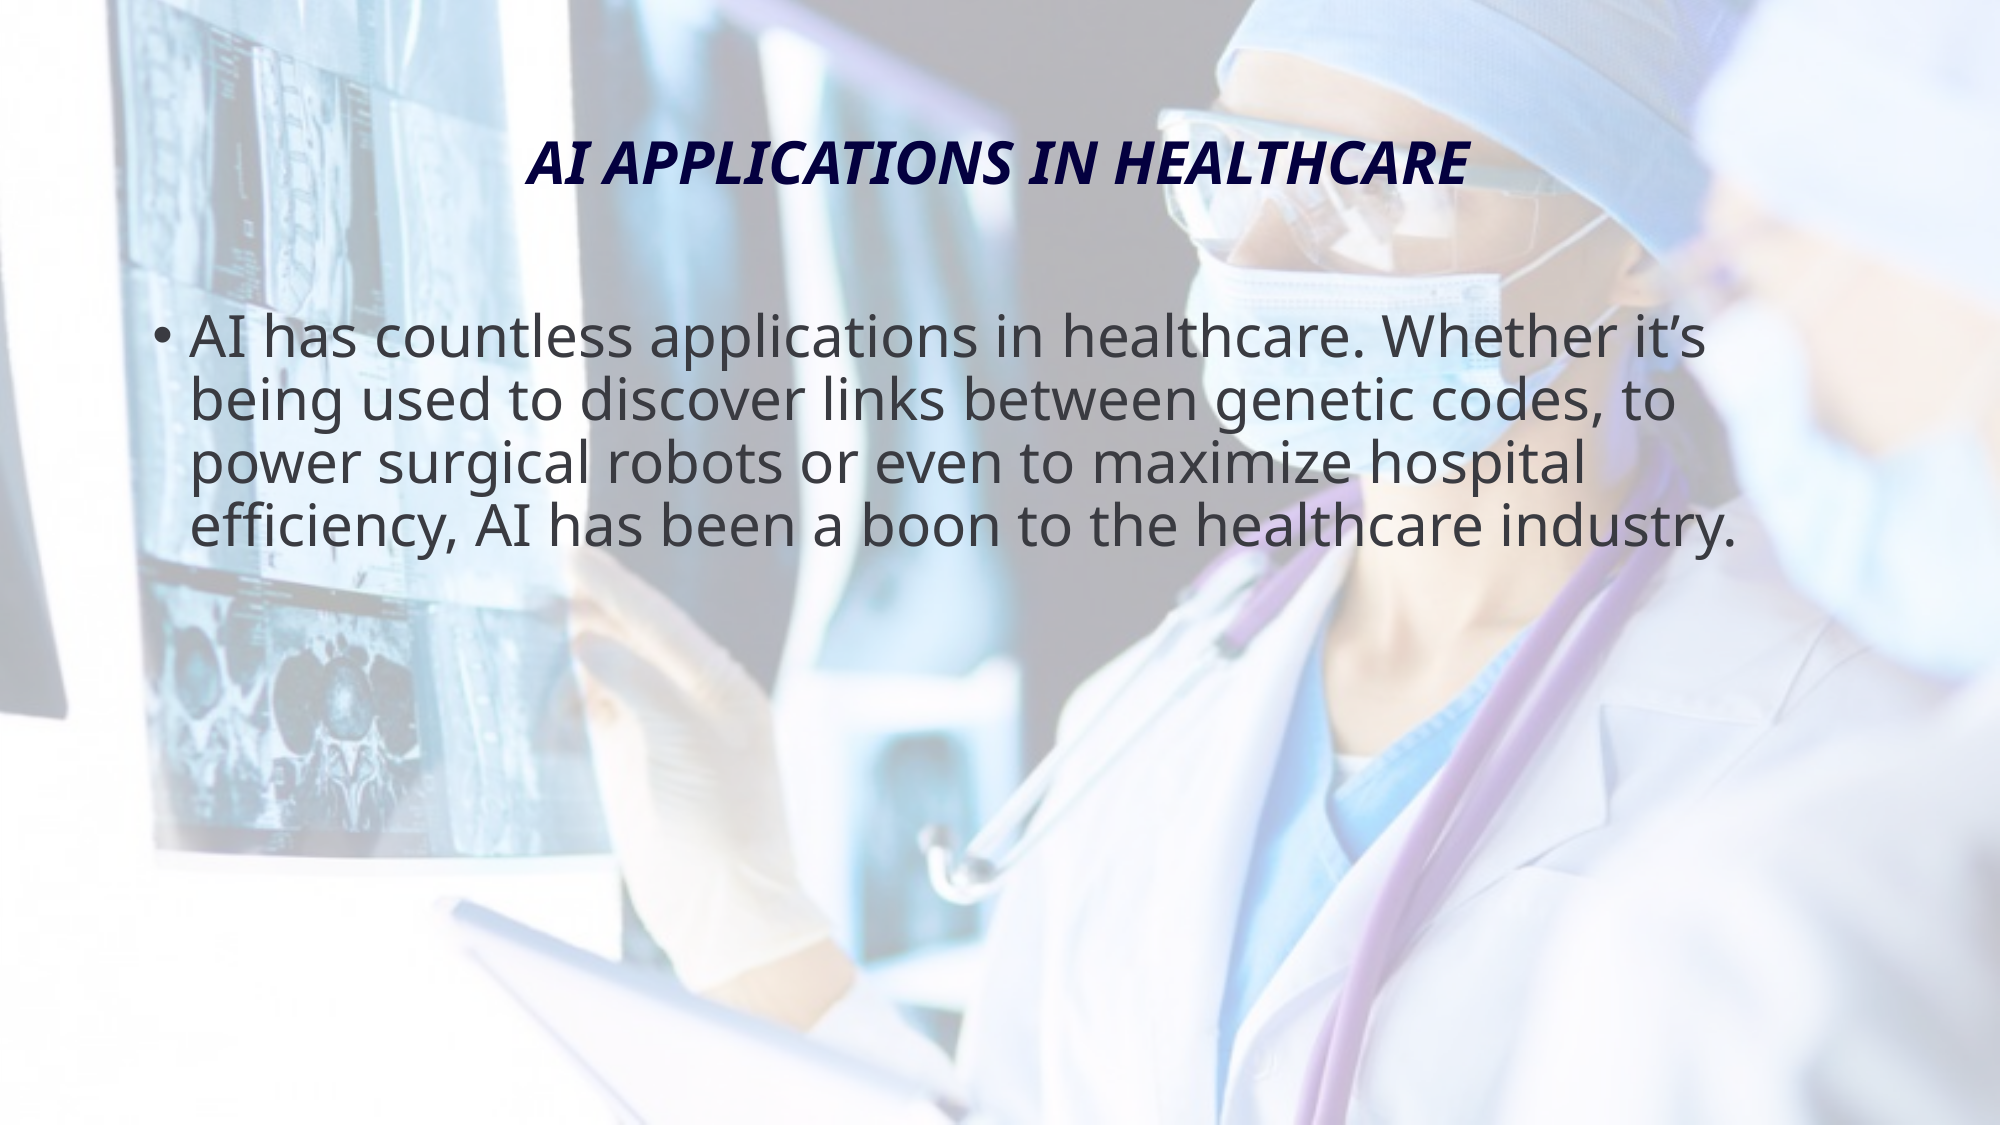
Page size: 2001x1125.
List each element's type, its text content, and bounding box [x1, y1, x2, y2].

title AI APPLICATIONS IN HEALTHCARE [137, 59, 1863, 278]
list AI has countless applications in healthcare. Whether it’s being used to discover links between genetic codes, to power surgical robots or even to maximize hospital efficiency, AI has been a boon to the healthcare industry. [137, 299, 1863, 1014]
